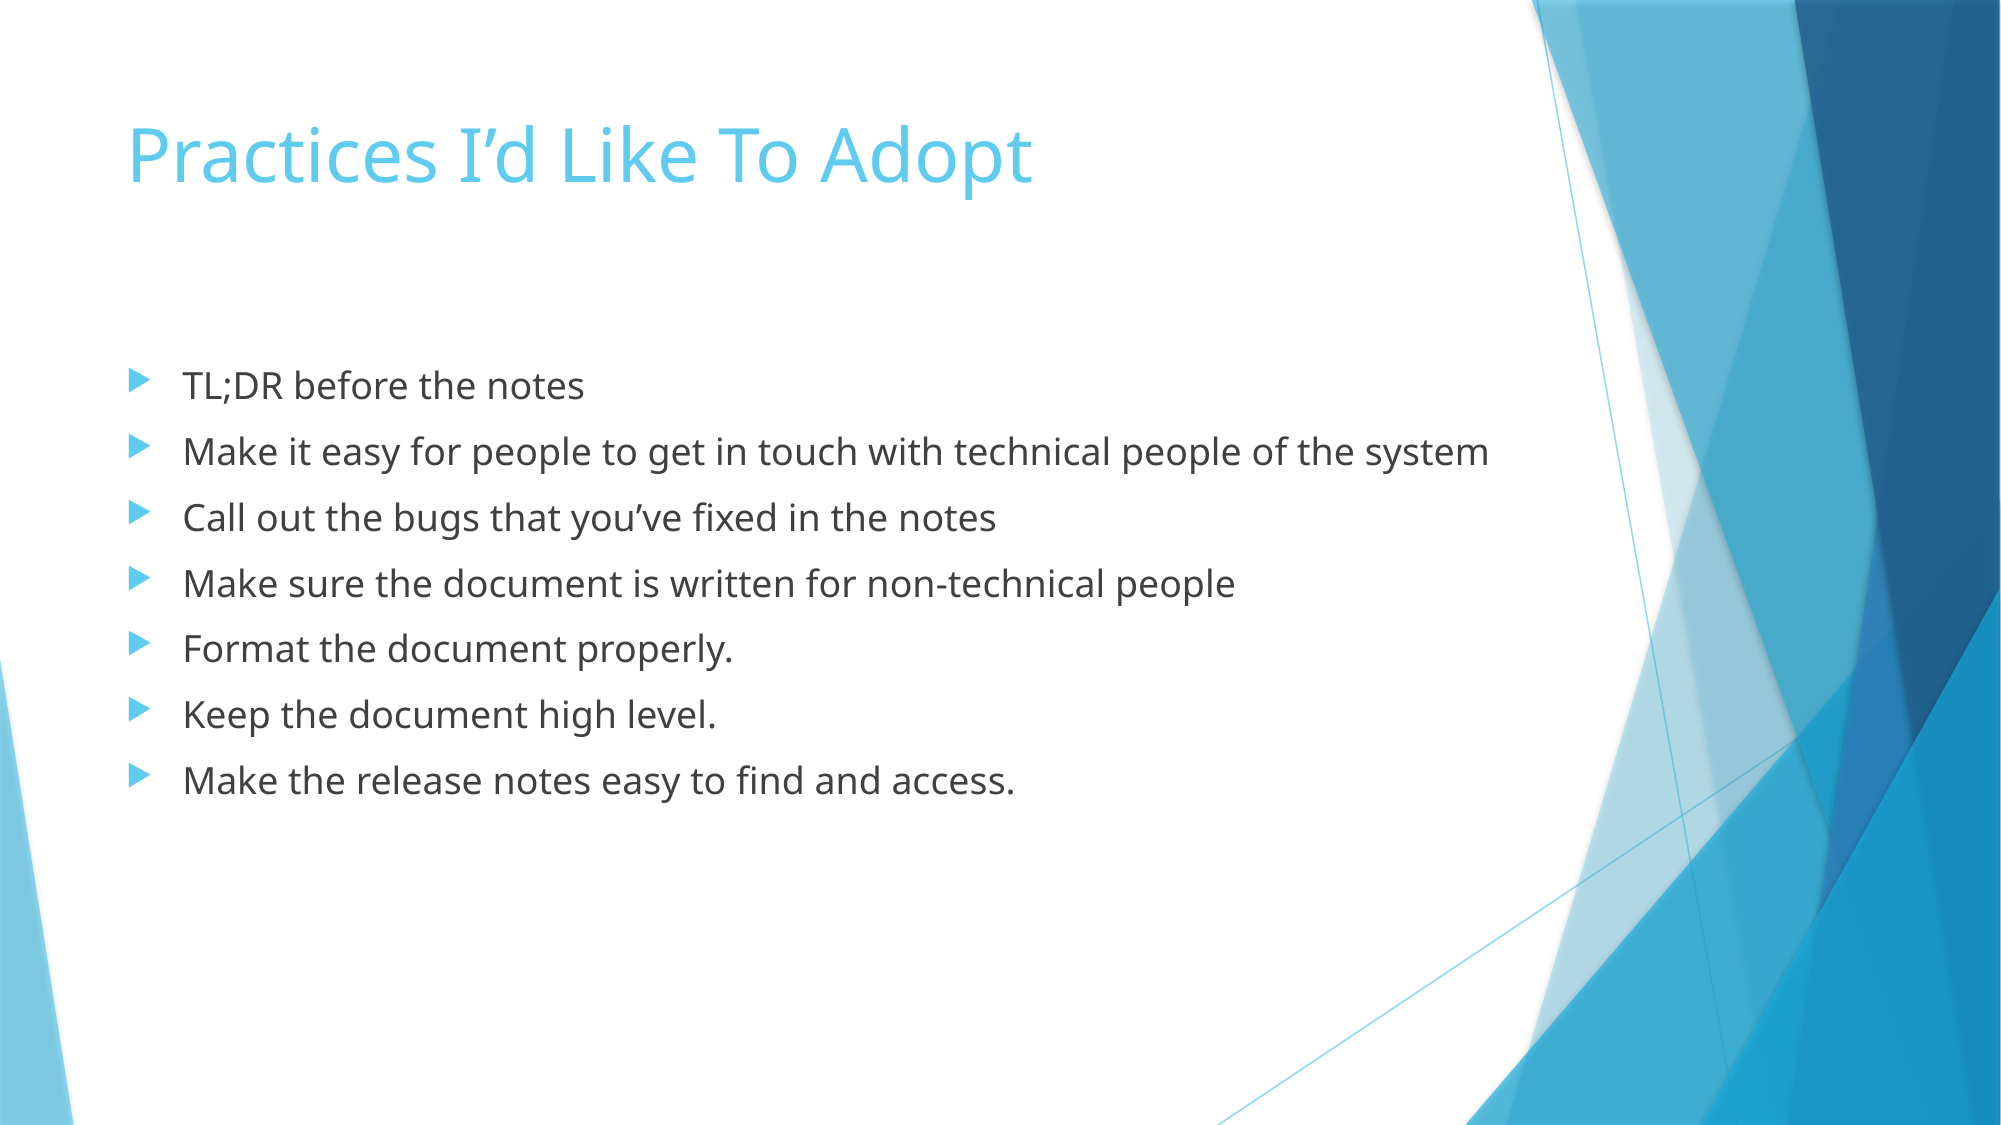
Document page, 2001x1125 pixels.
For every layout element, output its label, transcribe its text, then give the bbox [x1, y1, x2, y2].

list TL;DR before the notes Make it easy for people to get in touch with technical people of the system Call out the bugs that you’ve fixed in the notes Make sure the document is written for non-technical people Format the document properly. Keep the document high level. Make the release notes easy to find and access. [111, 354, 1522, 992]
title Practices I’d Like To Adopt [111, 99, 1522, 317]
